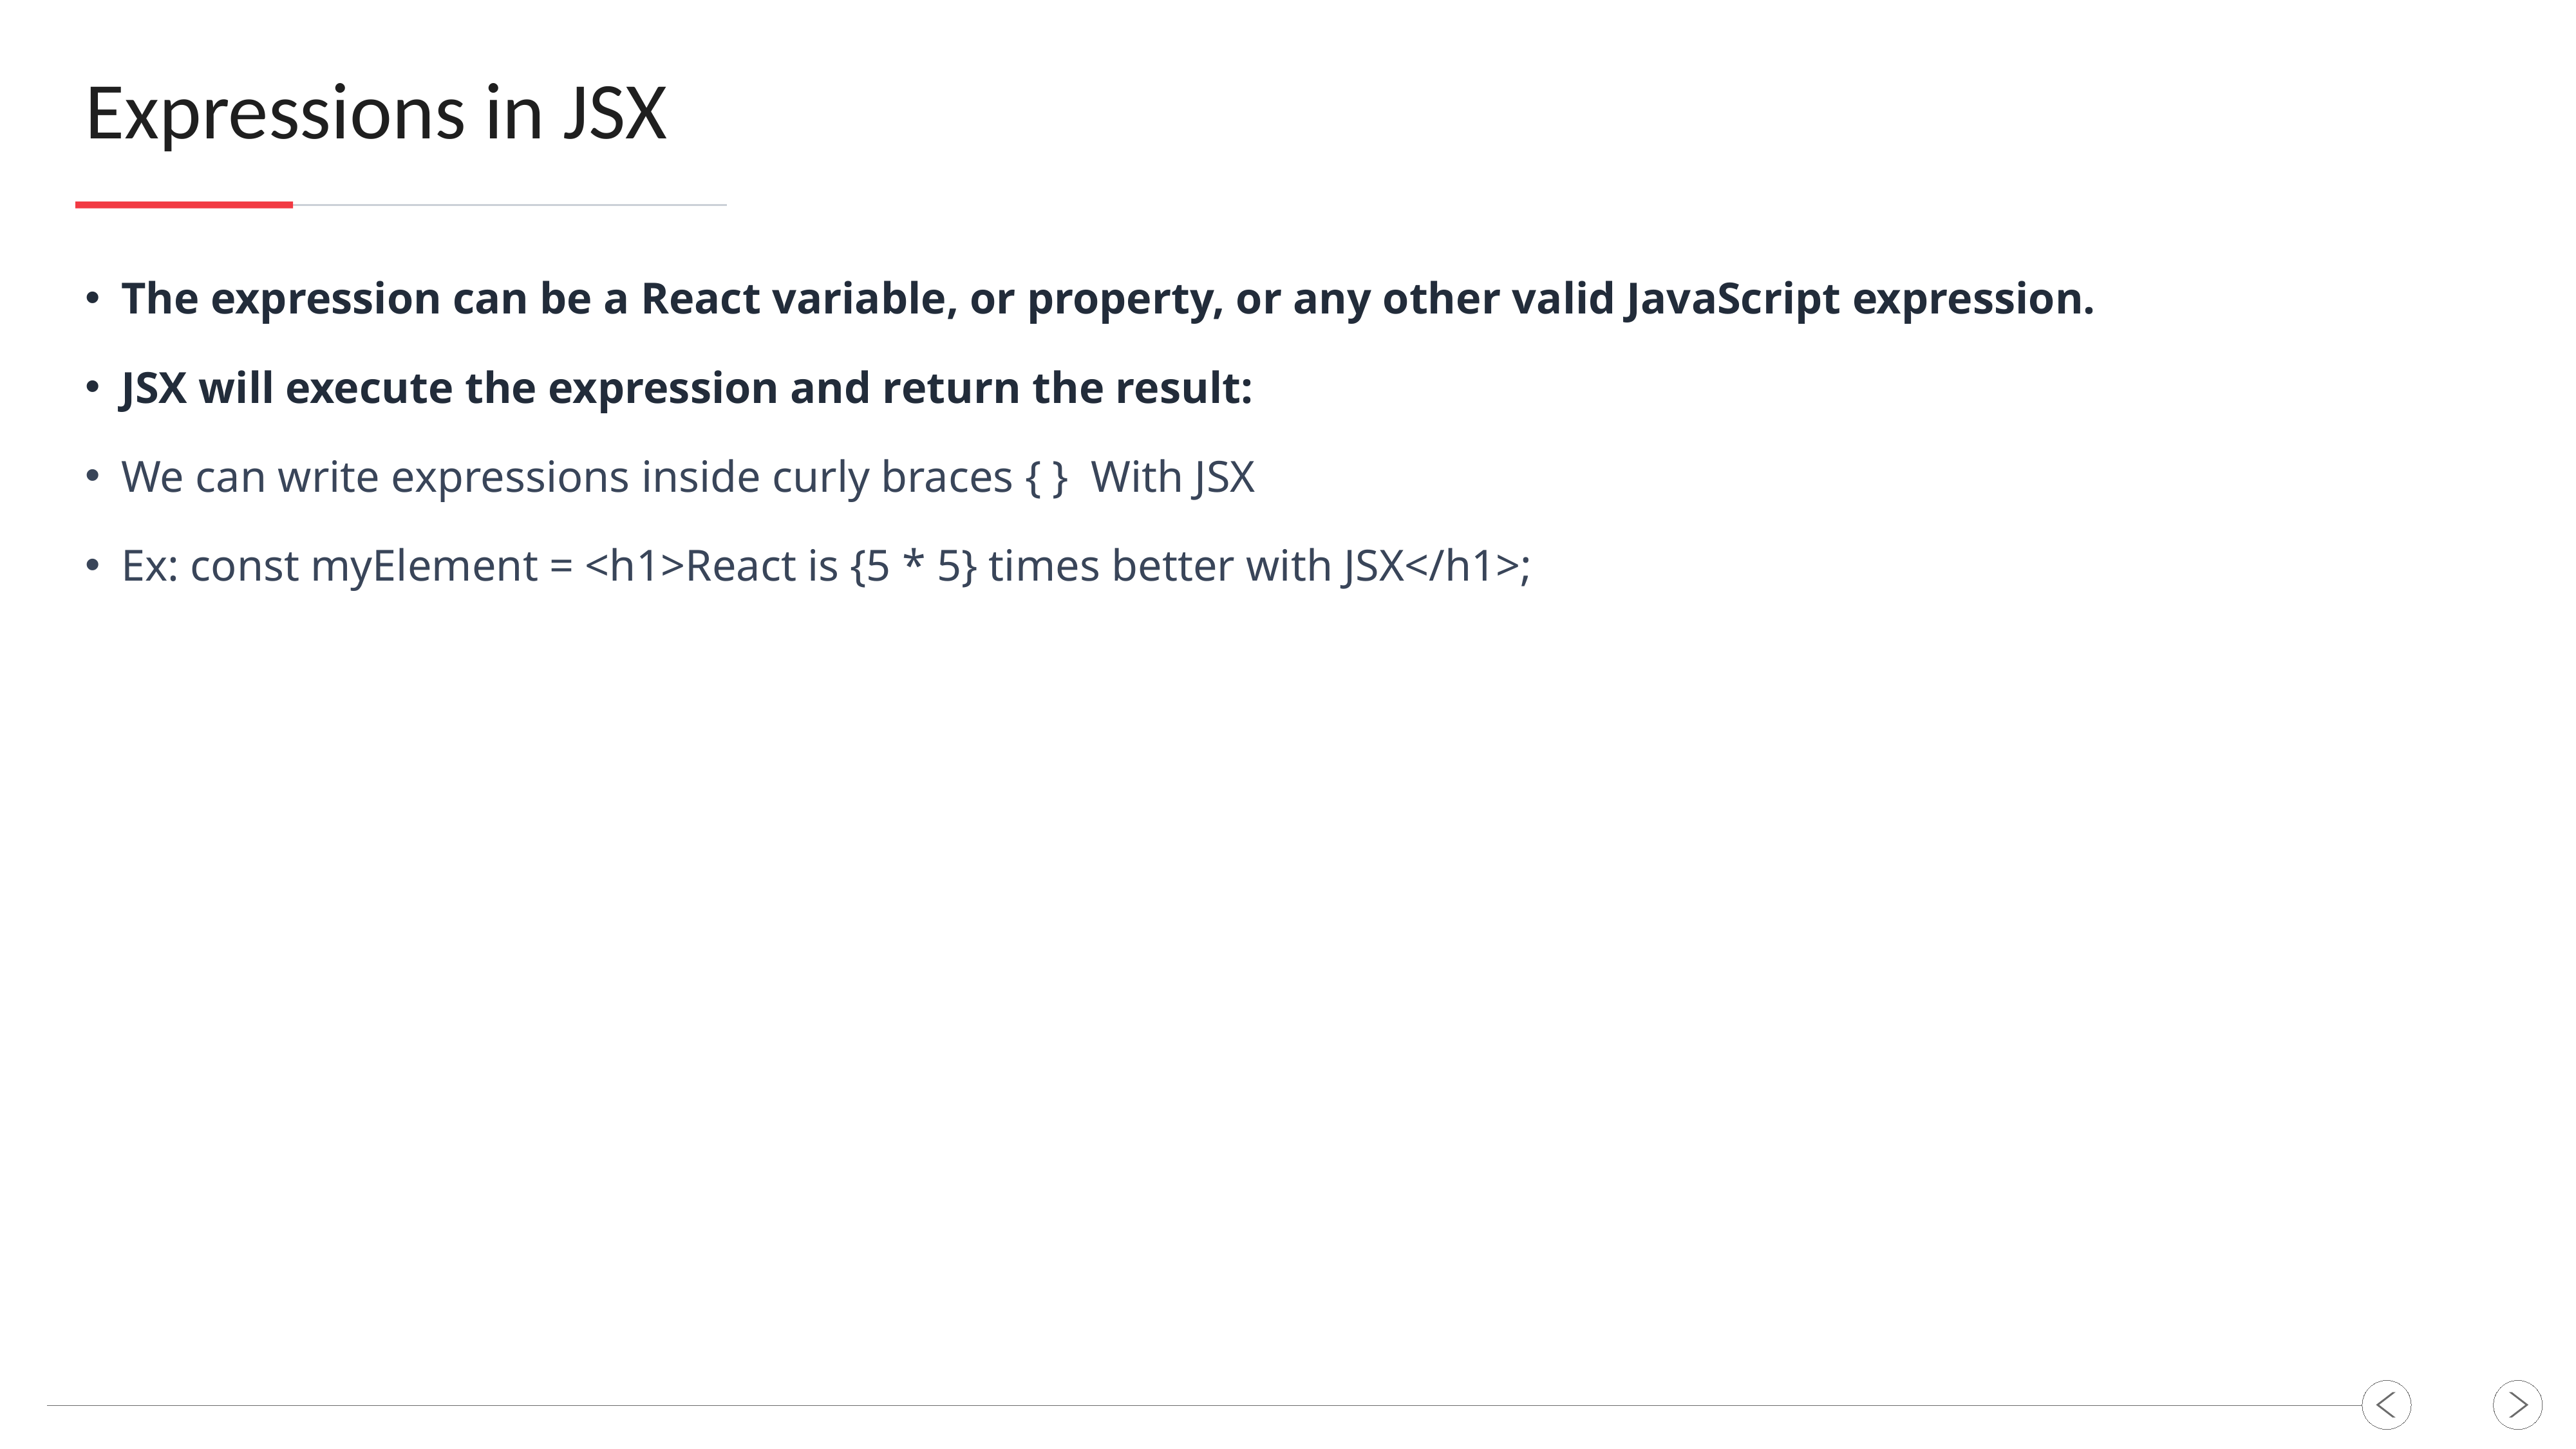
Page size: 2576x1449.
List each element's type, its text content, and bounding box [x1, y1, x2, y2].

list The expression can be a React variable, or property, or any other valid JavaScript expression. JSX will execute the expression and return the result: We can write expressions inside curly braces { } With JSX Ex: const myElement = <h1>React is {5 * 5} times better with JSX</h1>; [75, 253, 2329, 1304]
list Expressions in JSX [75, 56, 2496, 157]
